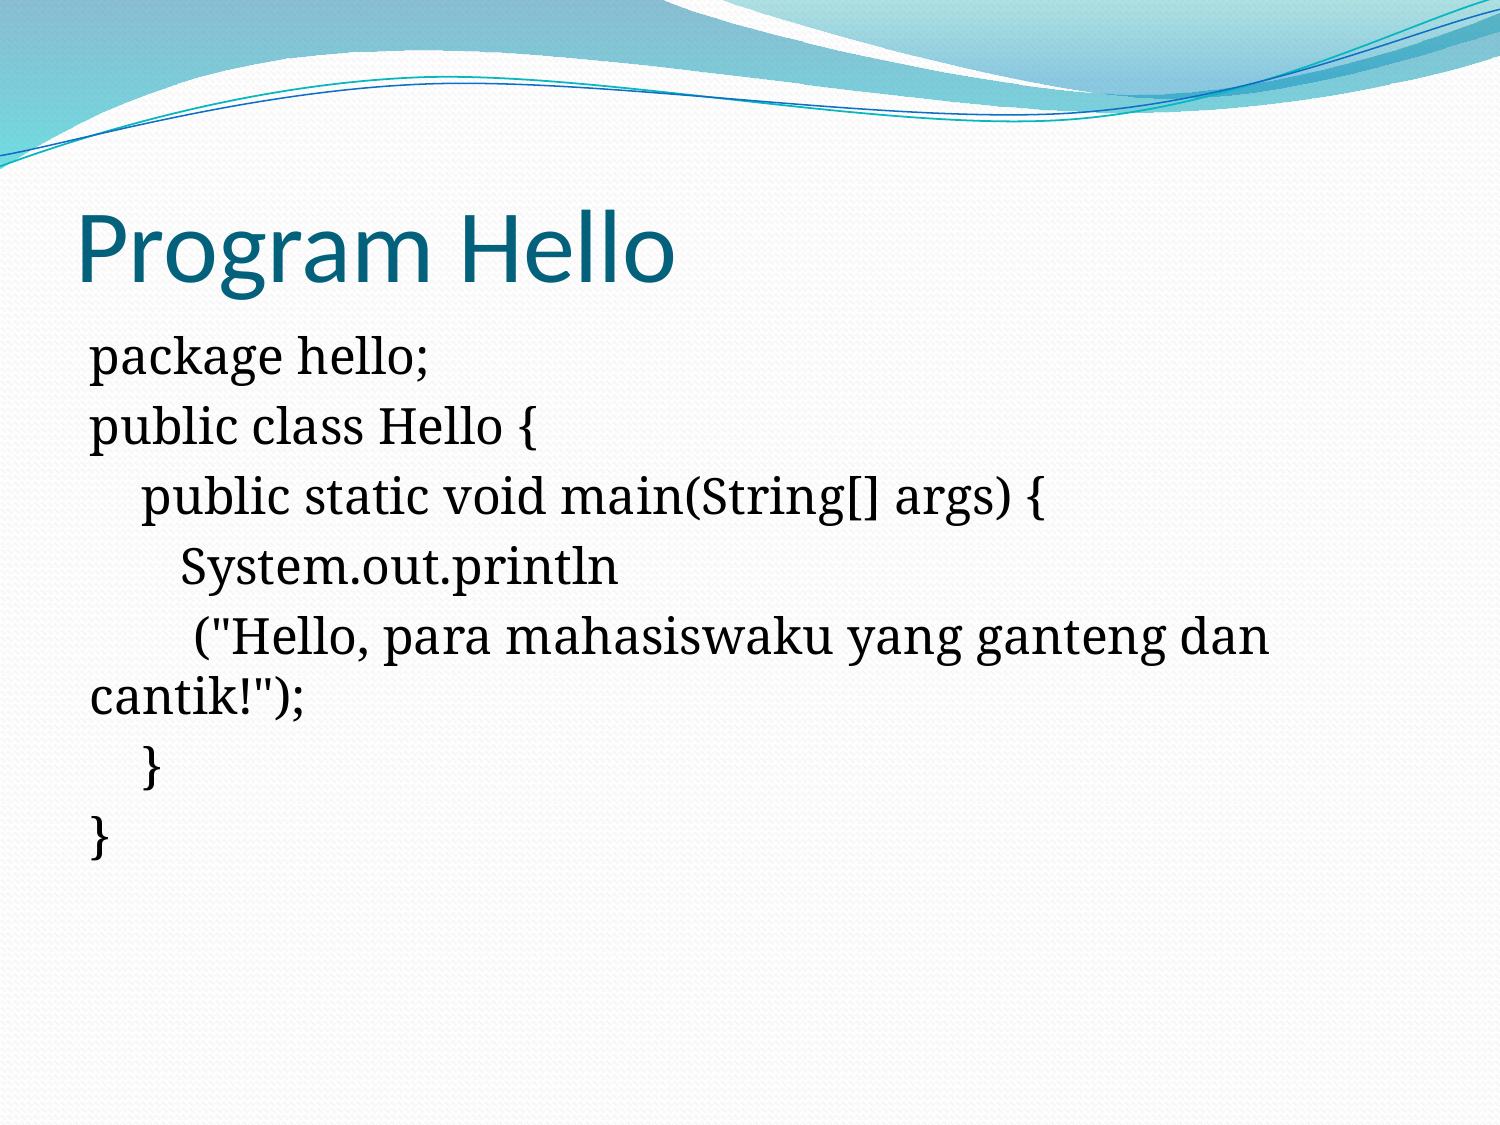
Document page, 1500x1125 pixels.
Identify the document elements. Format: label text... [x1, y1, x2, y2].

list package hello; public class Hello { public static void main(String[] args) { System.out.println ("Hello, para mahasiswaku yang ganteng dan cantik!"); } } [75, 317, 1425, 1038]
title Program Hello [75, 115, 1425, 303]
